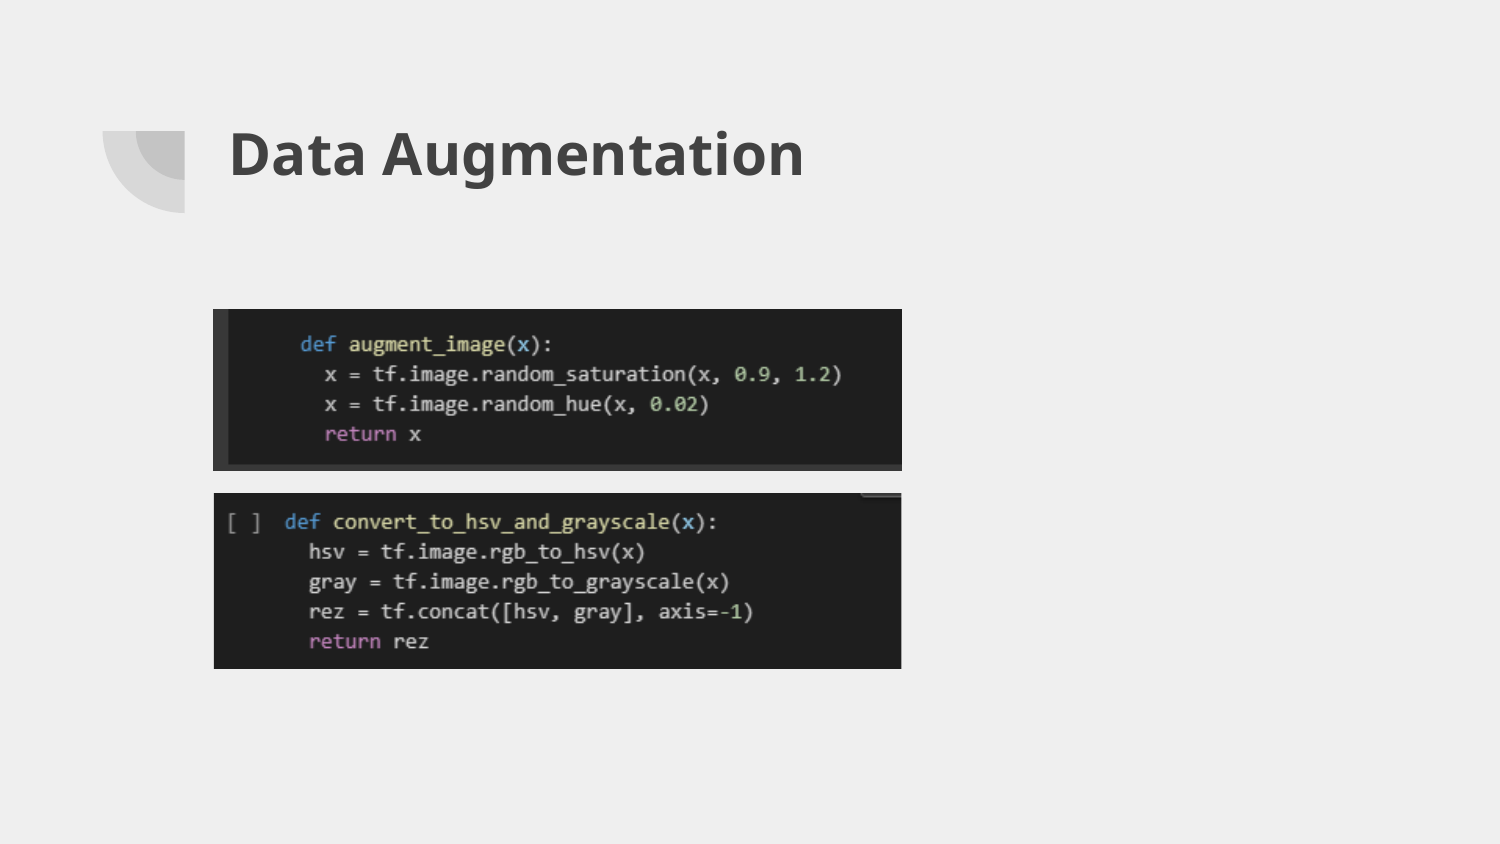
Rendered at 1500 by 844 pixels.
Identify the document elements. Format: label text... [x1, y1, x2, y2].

title Data Augmentation [213, 98, 1368, 263]
picture [213, 493, 902, 669]
picture [213, 309, 902, 472]
